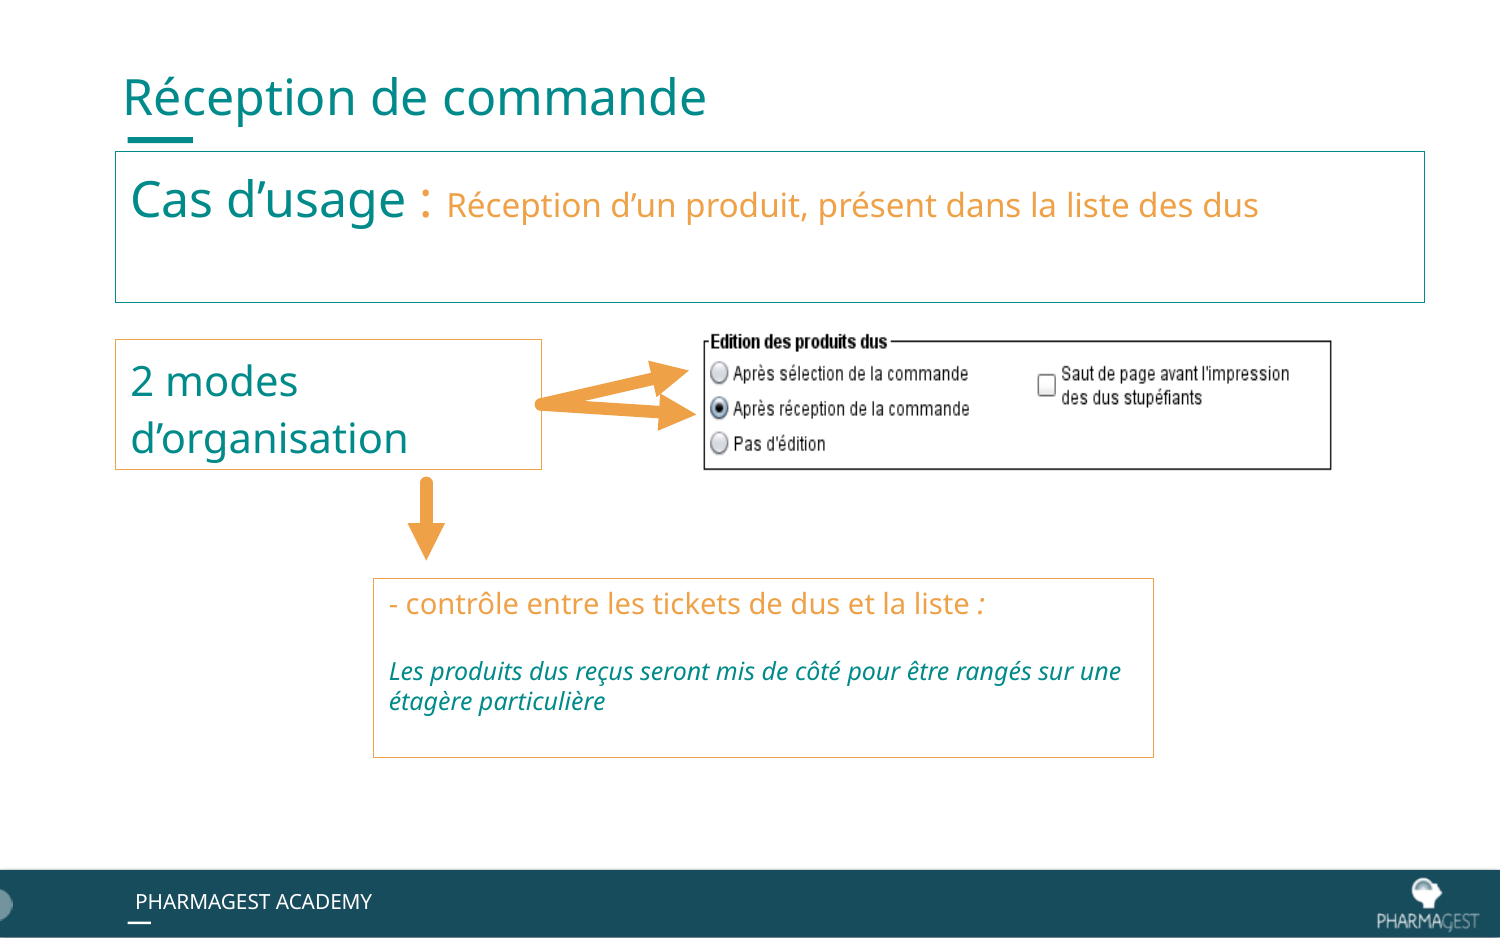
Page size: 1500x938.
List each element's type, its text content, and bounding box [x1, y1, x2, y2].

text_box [540, 404, 690, 415]
text_box Cas d’usage : Réception d’un produit, présent dans la liste des dus [115, 151, 1425, 303]
text_box - contrôle entre les tickets de dus et la liste : Les produits dus reçus seront mis de côté pour être rangés sur une étagère particulière [373, 578, 1154, 758]
picture [0, 889, 13, 921]
picture [695, 320, 1339, 484]
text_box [540, 369, 690, 403]
text_box Réception de commande [123, 14, 1425, 127]
text_box 2 modes d’organisation [115, 339, 542, 470]
picture [1375, 876, 1483, 936]
text_box [25, 0, 260, 169]
